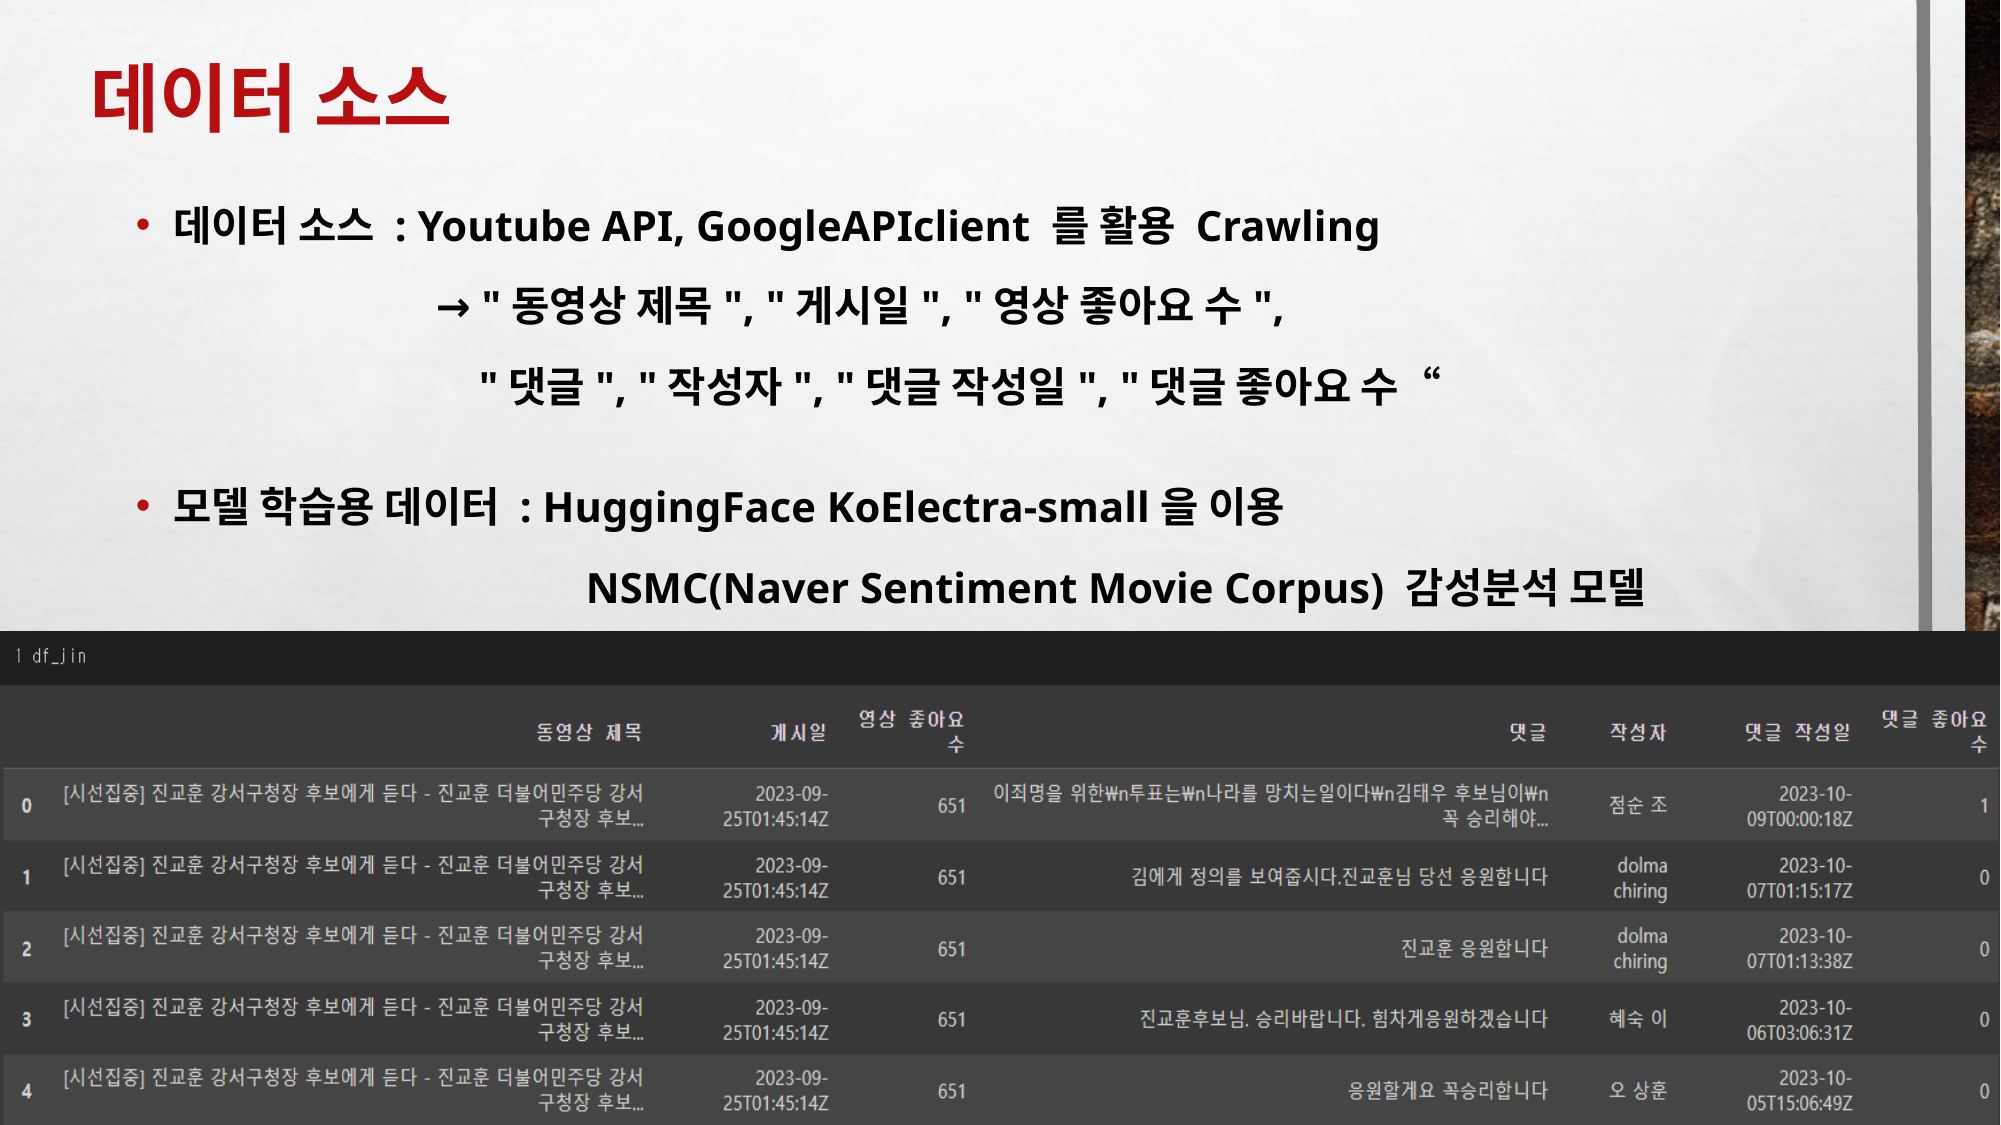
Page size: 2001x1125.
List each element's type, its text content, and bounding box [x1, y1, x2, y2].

picture [0, 0, 2001, 1125]
list 데이터 소스 : Youtube API, GoogleAPIclient 를 활용 Crawling → "동영상 제목", "게시일", "영상 좋아요 수", "댓글", "작성자", "댓글 작성일", "댓글 좋아요 수“ 모델 학습용 데이터 : HuggingFace KoElectra-small을 이용 NSMC(Naver Sentiment Movie Corpus) 감성분석 모델 [120, 108, 1826, 631]
title 데이터 소스 [75, 8, 1782, 198]
